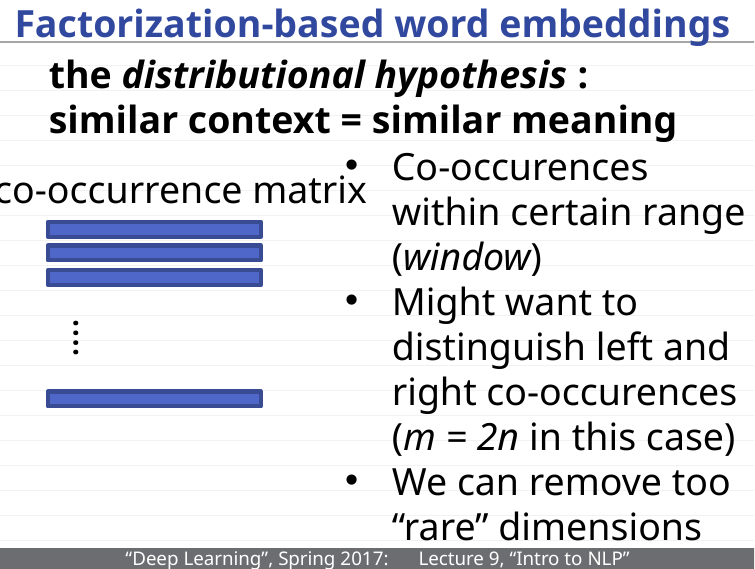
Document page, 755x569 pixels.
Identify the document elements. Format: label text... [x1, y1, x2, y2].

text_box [0, 158, 362, 472]
list the distributional hypothesis : similar context = similar meaning [48, 51, 688, 157]
text_box Co-occurences within certain range (window) Might want to distinguish left and right co-occurences (m = 2n in this case) We can remove too “rare” dimensions [330, 135, 755, 555]
title Factorization-based word embeddings [14, 0, 755, 38]
